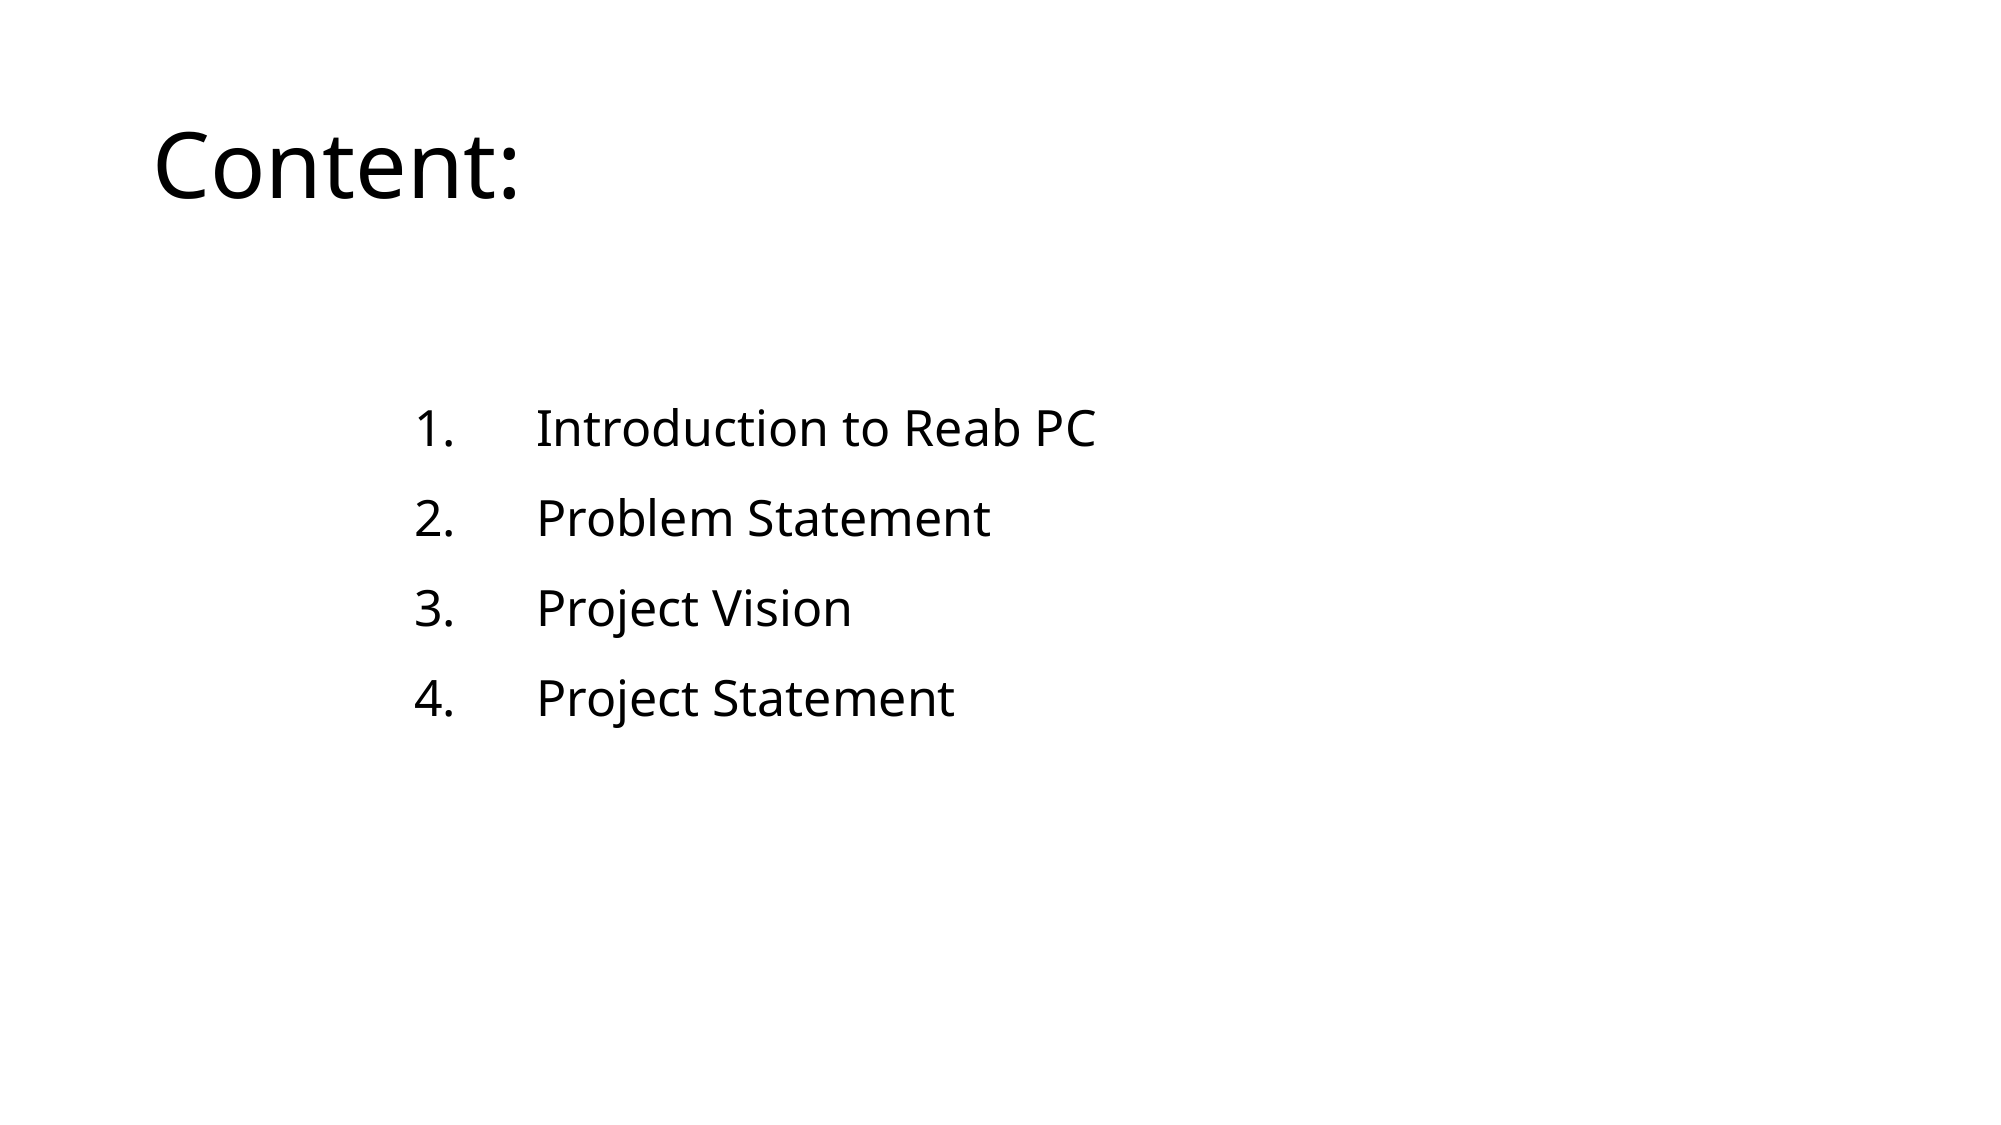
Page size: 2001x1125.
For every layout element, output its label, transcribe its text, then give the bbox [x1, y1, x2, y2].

title Content: [137, 59, 1863, 278]
text_box Introduction to Reab PC Problem Statement Project Vision Project Statement [399, 340, 1280, 753]
